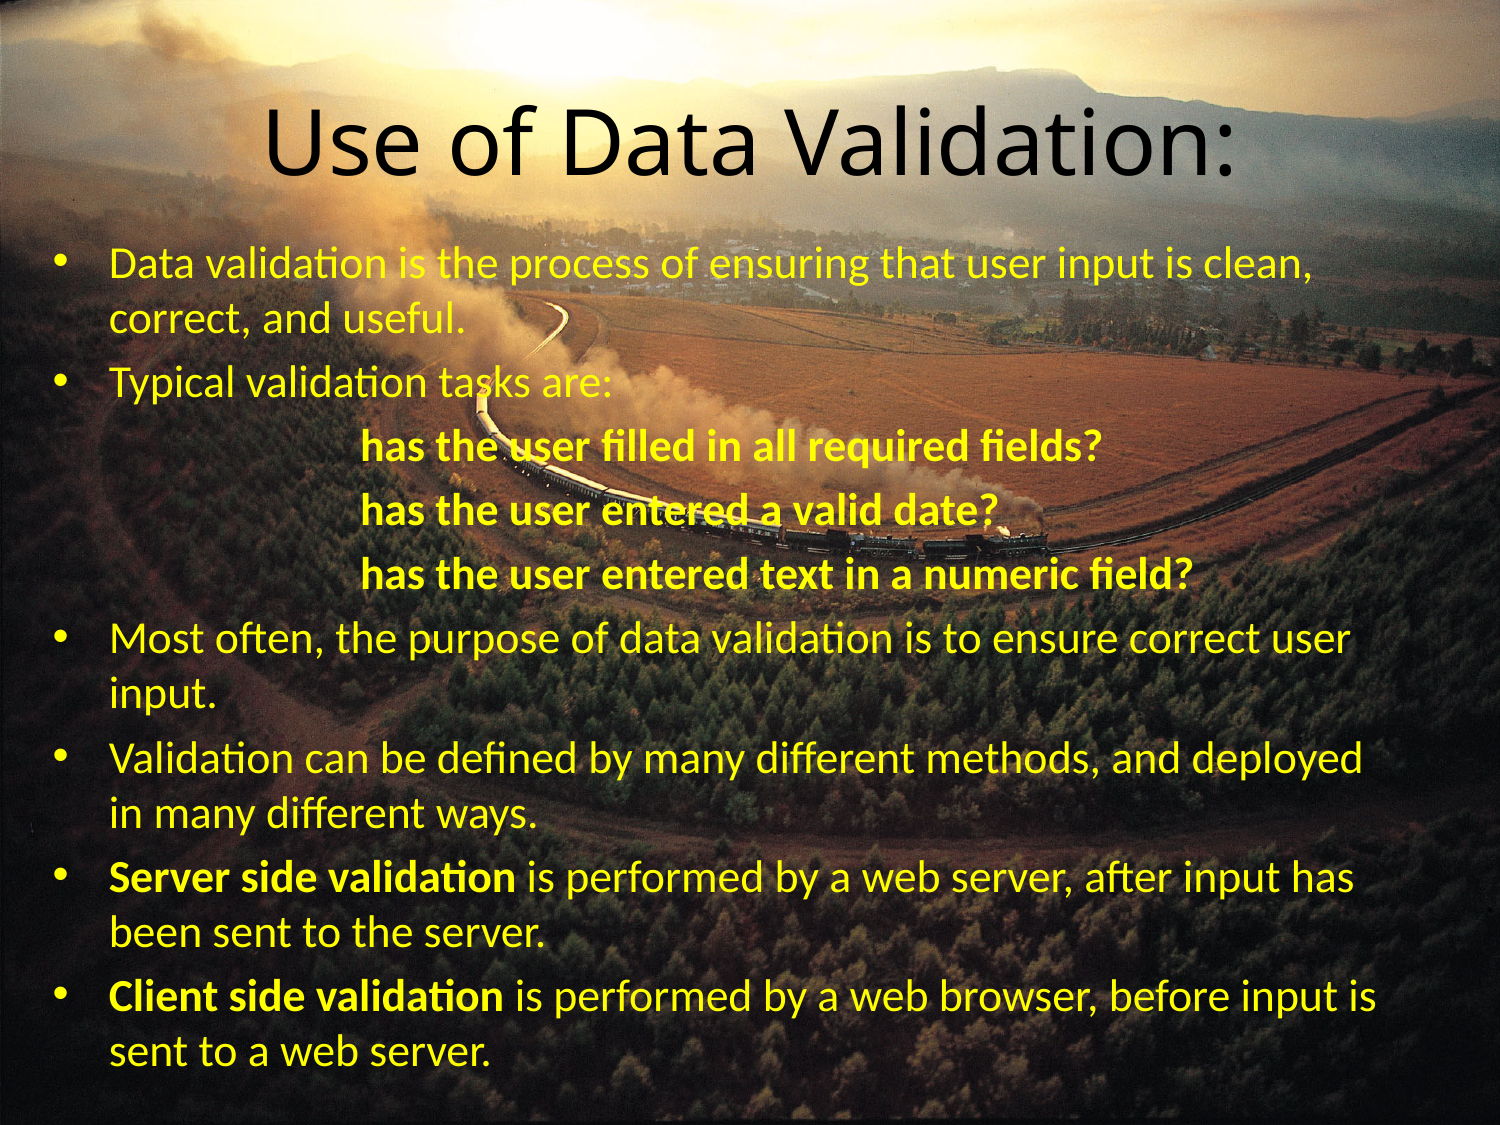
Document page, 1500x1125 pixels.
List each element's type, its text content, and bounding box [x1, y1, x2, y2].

list Data validation is the process of ensuring that user input is clean, correct, and useful. Typical validation tasks are: has the user filled in all required fields? has the user entered a valid date? has the user entered text in a numeric field? Most often, the purpose of data validation is to ensure correct user input. Validation can be defined by many different methods, and deployed in many different ways. Server side validation is performed by a web server, after input has been sent to the server. Client side validation is performed by a web browser, before input is sent to a web server. [37, 224, 1413, 1088]
picture [0, 0, 1500, 1125]
title Use of Data Validation: [75, 45, 1425, 233]
